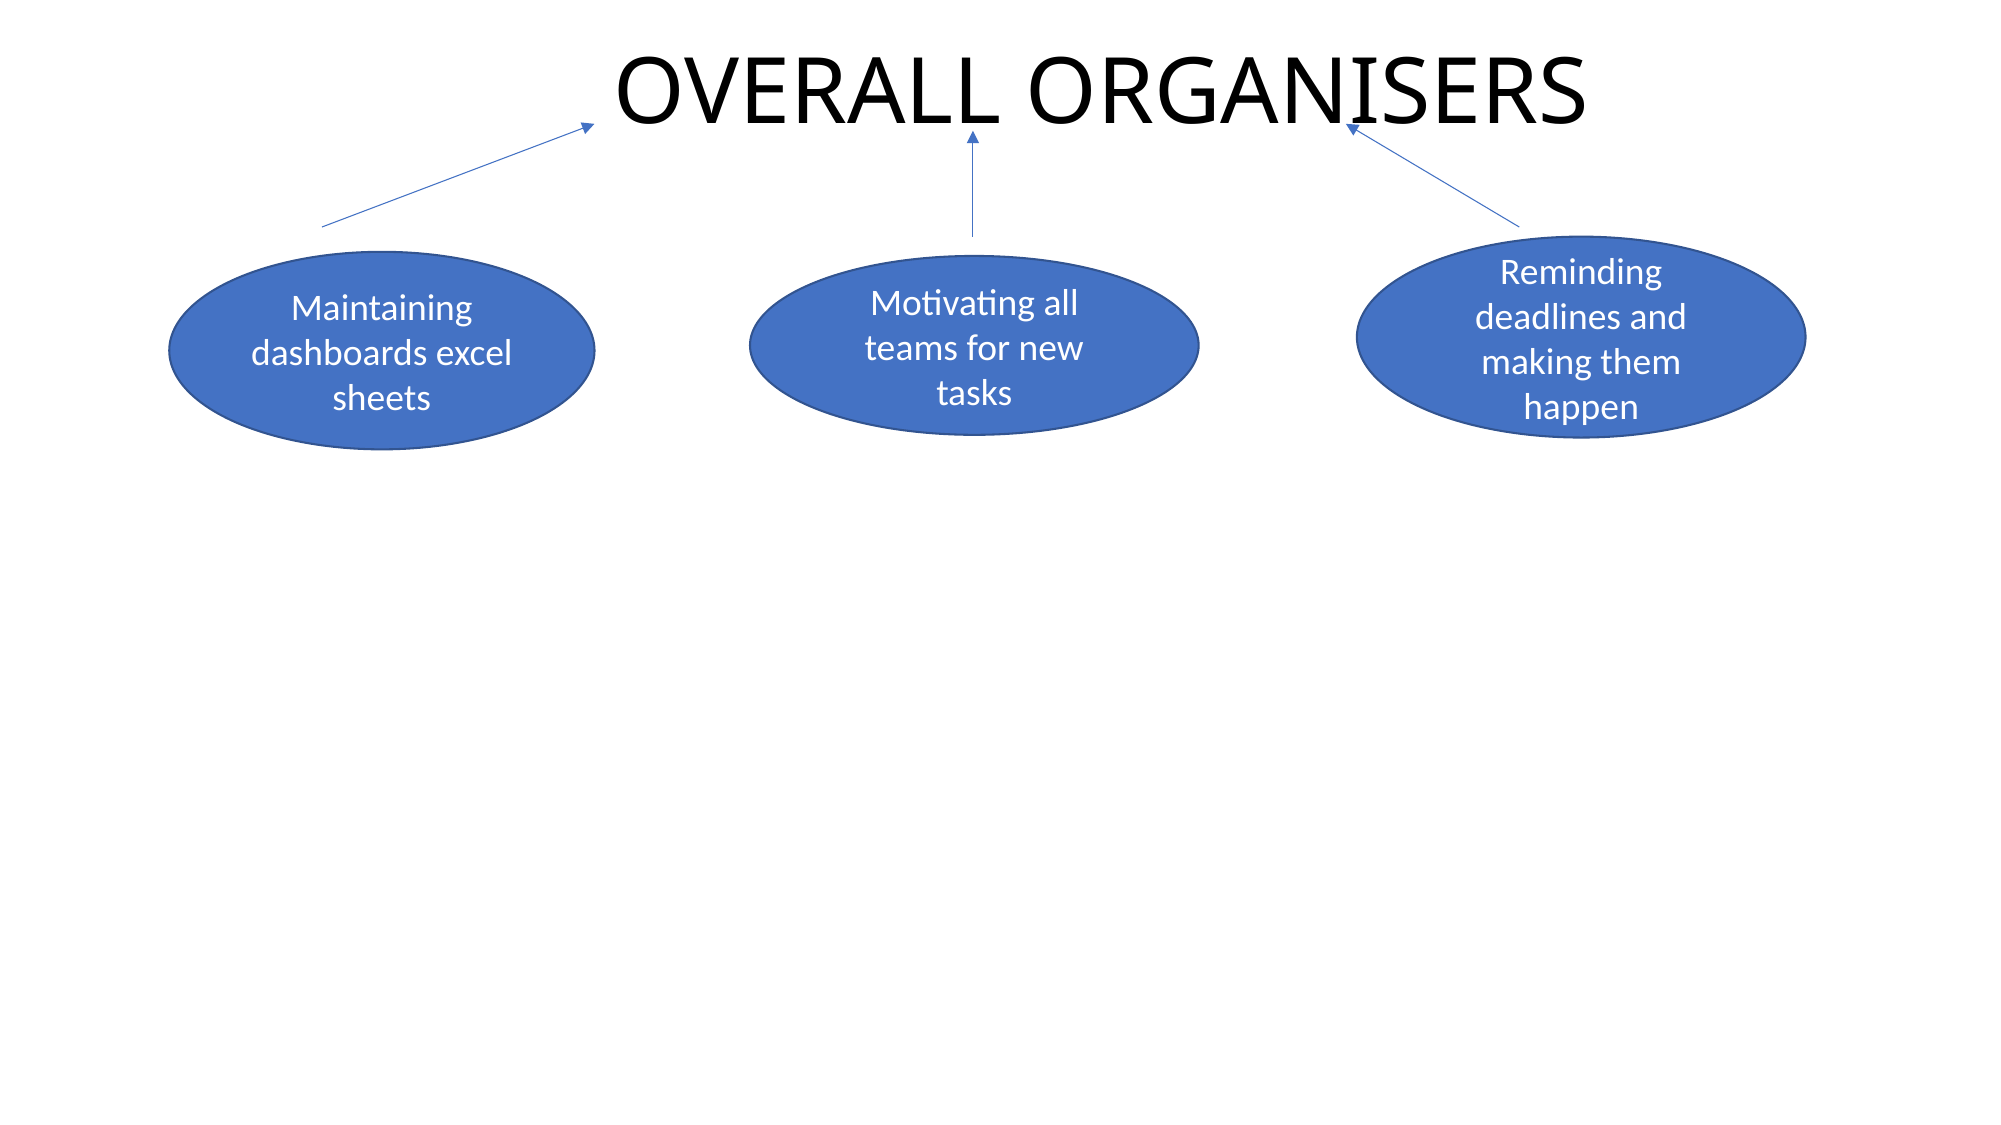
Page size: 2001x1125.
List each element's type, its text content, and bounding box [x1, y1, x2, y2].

text_box Reminding deadlines and making them happen [1355, 235, 1807, 439]
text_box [321, 123, 595, 227]
title OVERALL ORGANISERS [218, 31, 1844, 157]
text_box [1345, 123, 1520, 227]
text_box Motivating all teams for new tasks [748, 254, 1200, 436]
text_box Maintaining dashboards excel sheets [168, 250, 596, 451]
